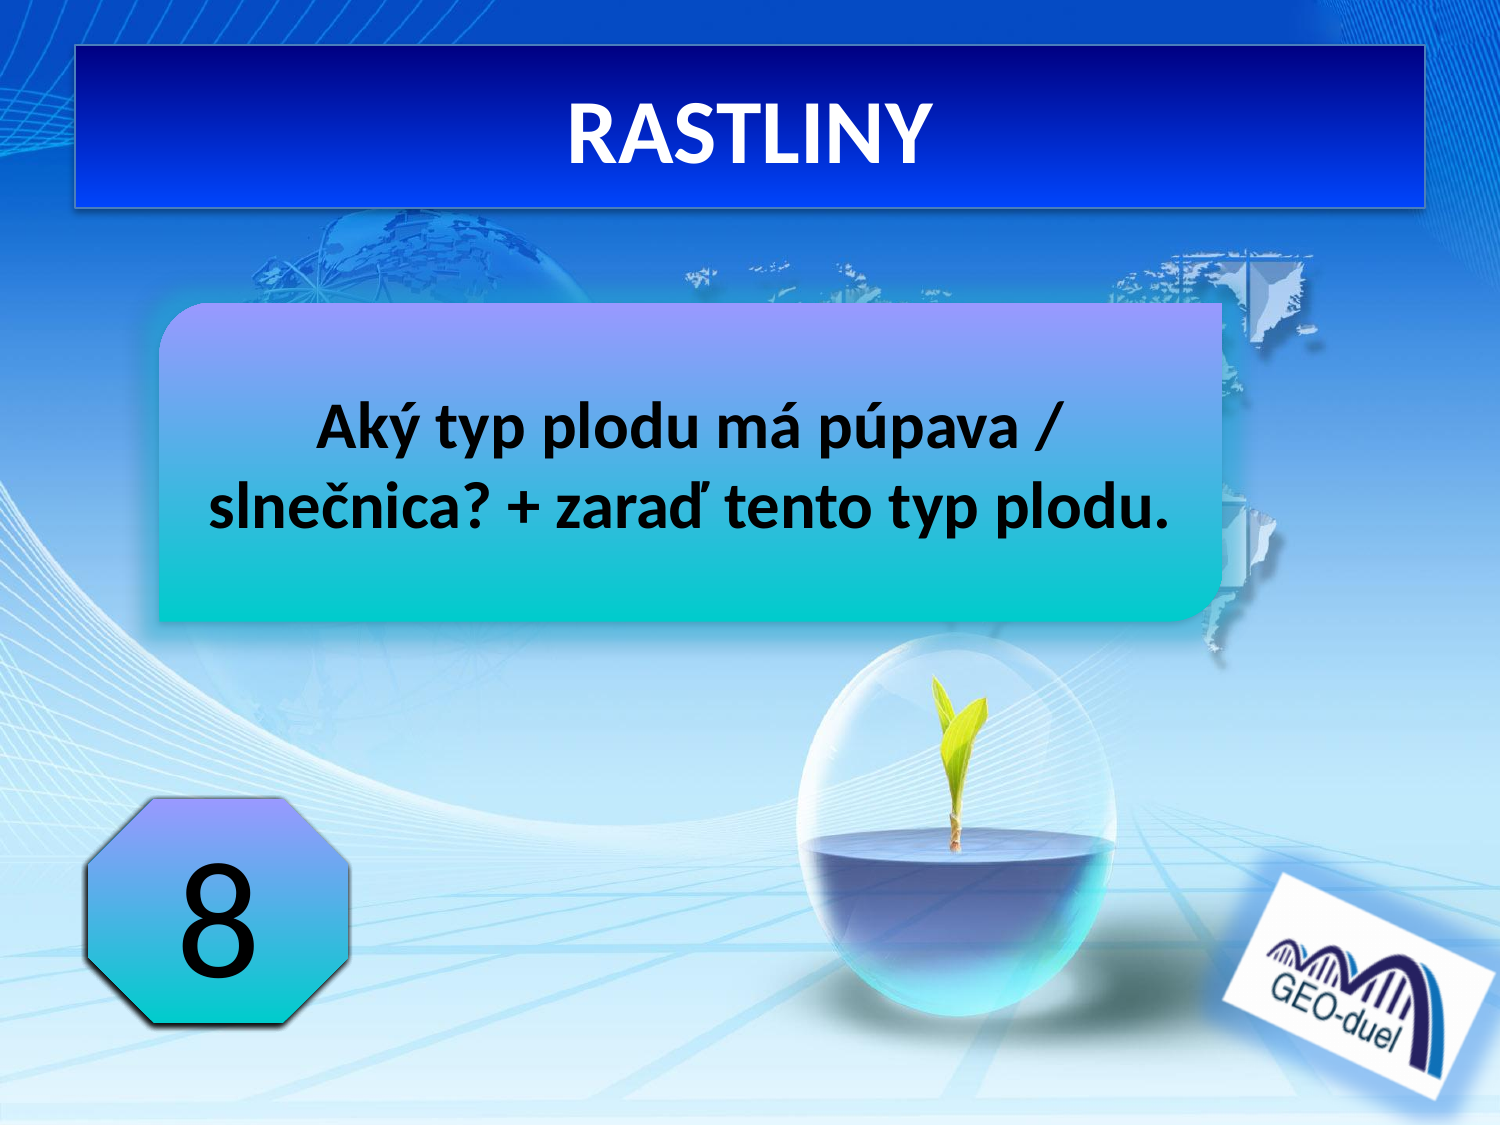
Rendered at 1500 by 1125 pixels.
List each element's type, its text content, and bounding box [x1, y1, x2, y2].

text_box 8 [88, 798, 349, 1024]
picture [0, 0, 1500, 1125]
title RASTLINY [74, 44, 1426, 209]
text_box Aký typ plodu má púpava / slnečnica? + zaraď tento typ plodu. [159, 302, 1223, 622]
